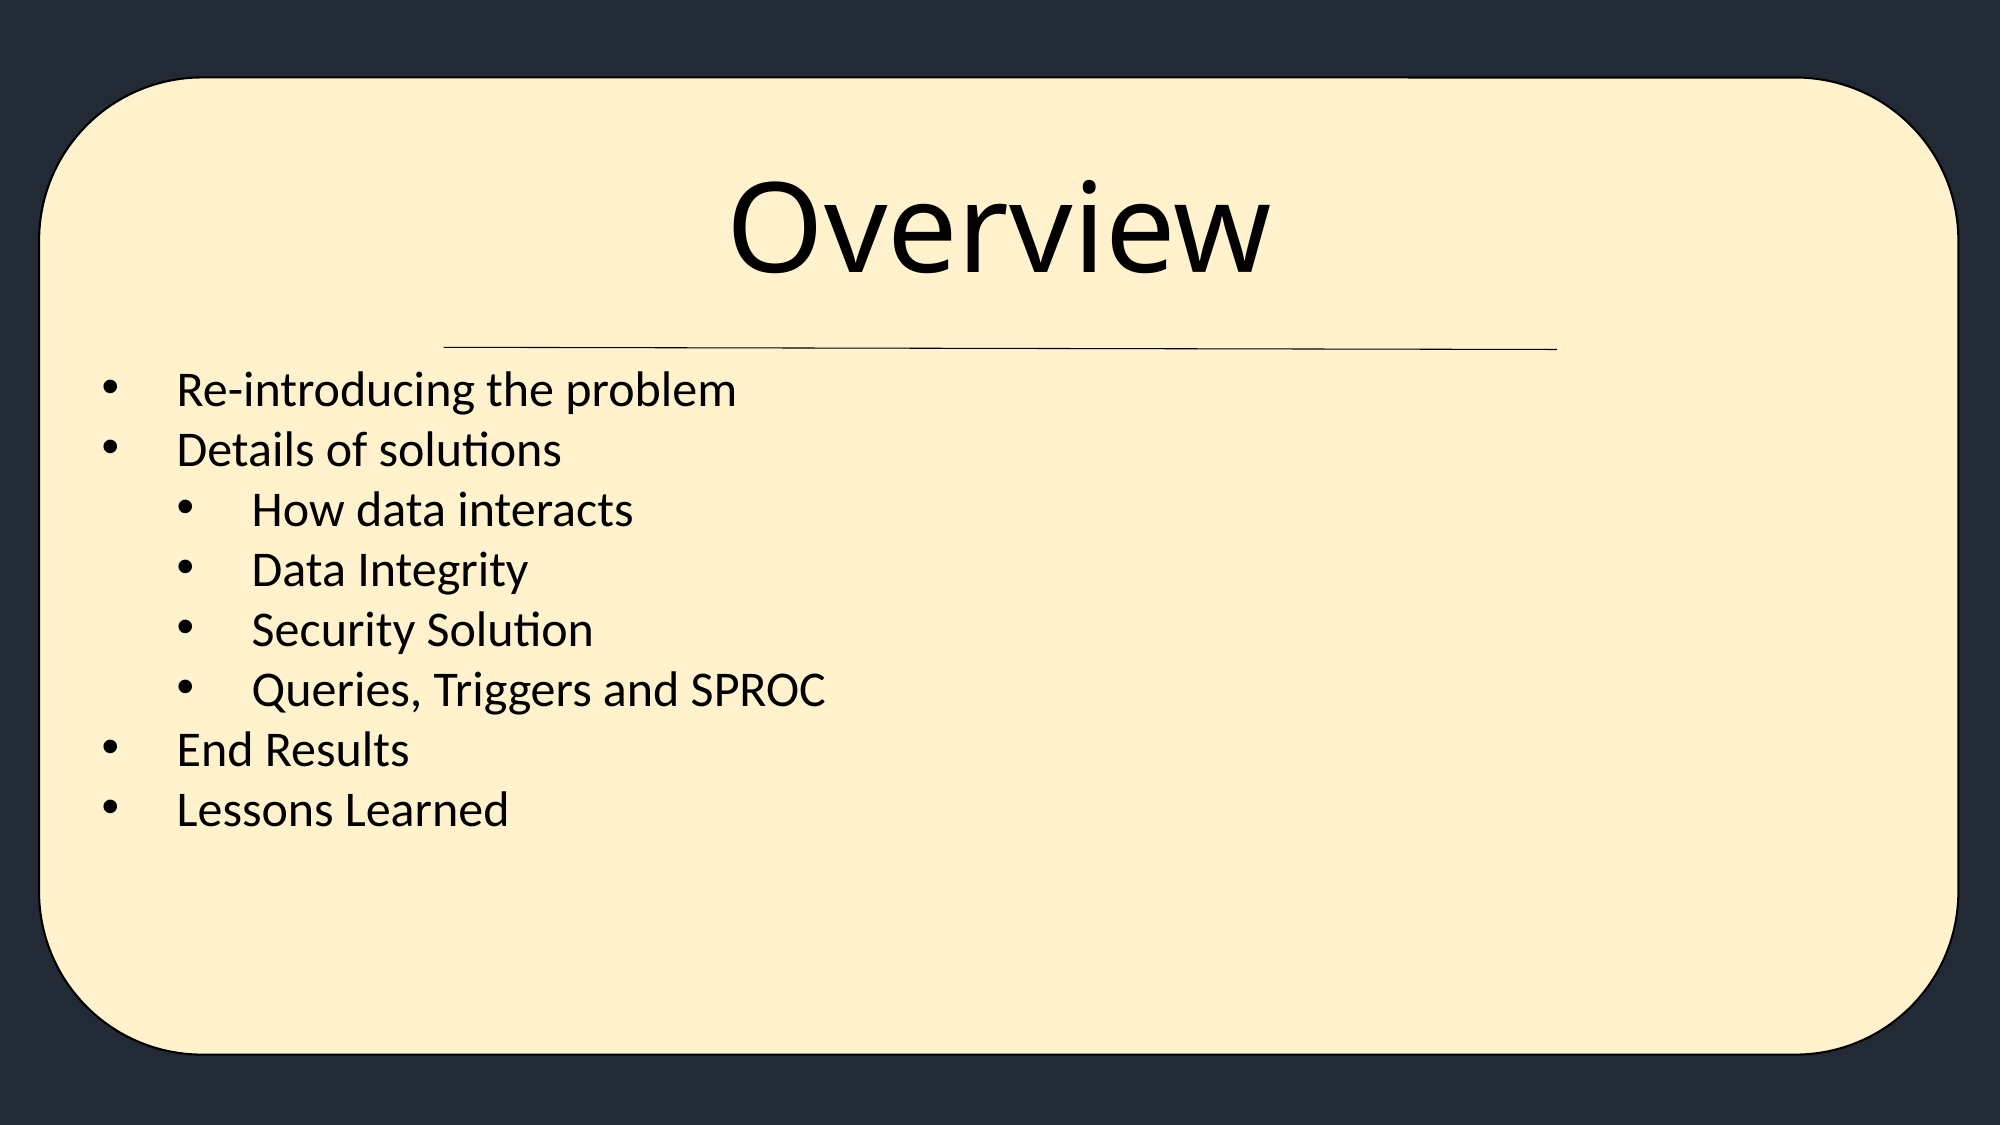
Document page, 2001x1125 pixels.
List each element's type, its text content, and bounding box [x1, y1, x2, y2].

text_box Re-introducing the problem Details of solutions How data interacts Data Integrity Security Solution Queries, Triggers and SPROC End Results Lessons Learned [38, 76, 1960, 1056]
title Overview [387, 130, 1611, 307]
text_box [1557, 707, 2000, 768]
